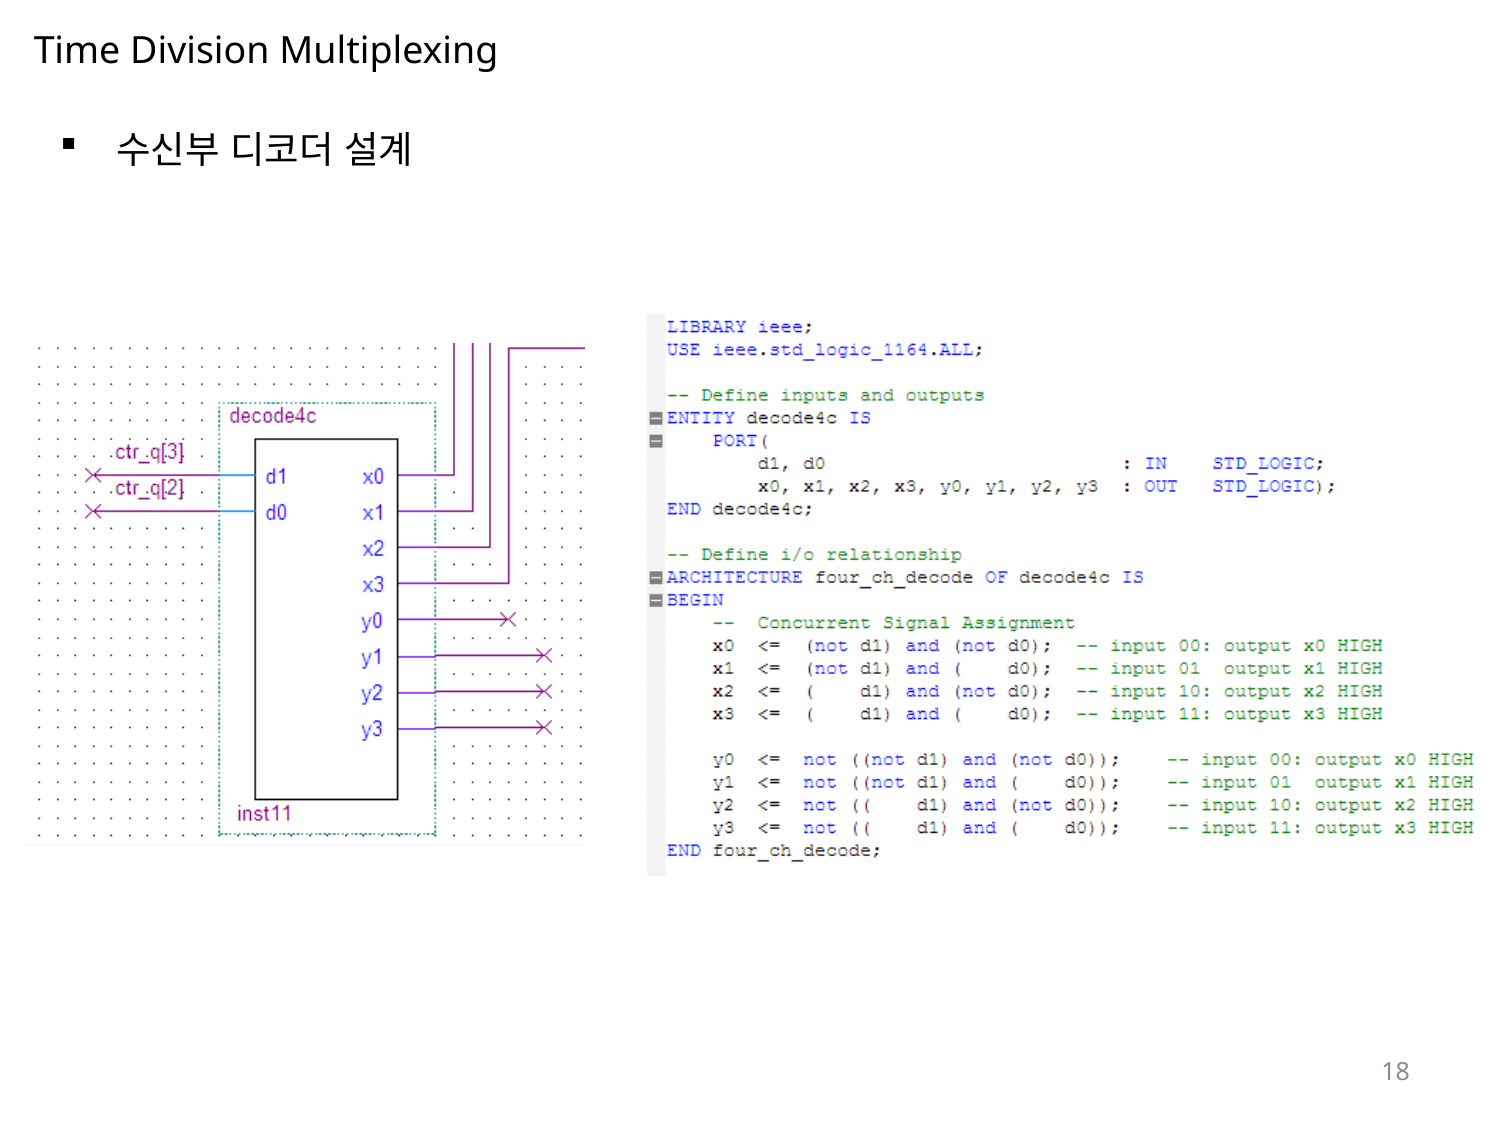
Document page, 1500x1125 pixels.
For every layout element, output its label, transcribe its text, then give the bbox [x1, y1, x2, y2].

text_box Time Division Multiplexing [19, 18, 514, 79]
slide_number 18 [1074, 1042, 1425, 1103]
text_box 수신부 디코더 설계 [45, 118, 609, 179]
picture [23, 343, 585, 846]
picture [646, 314, 1498, 876]
